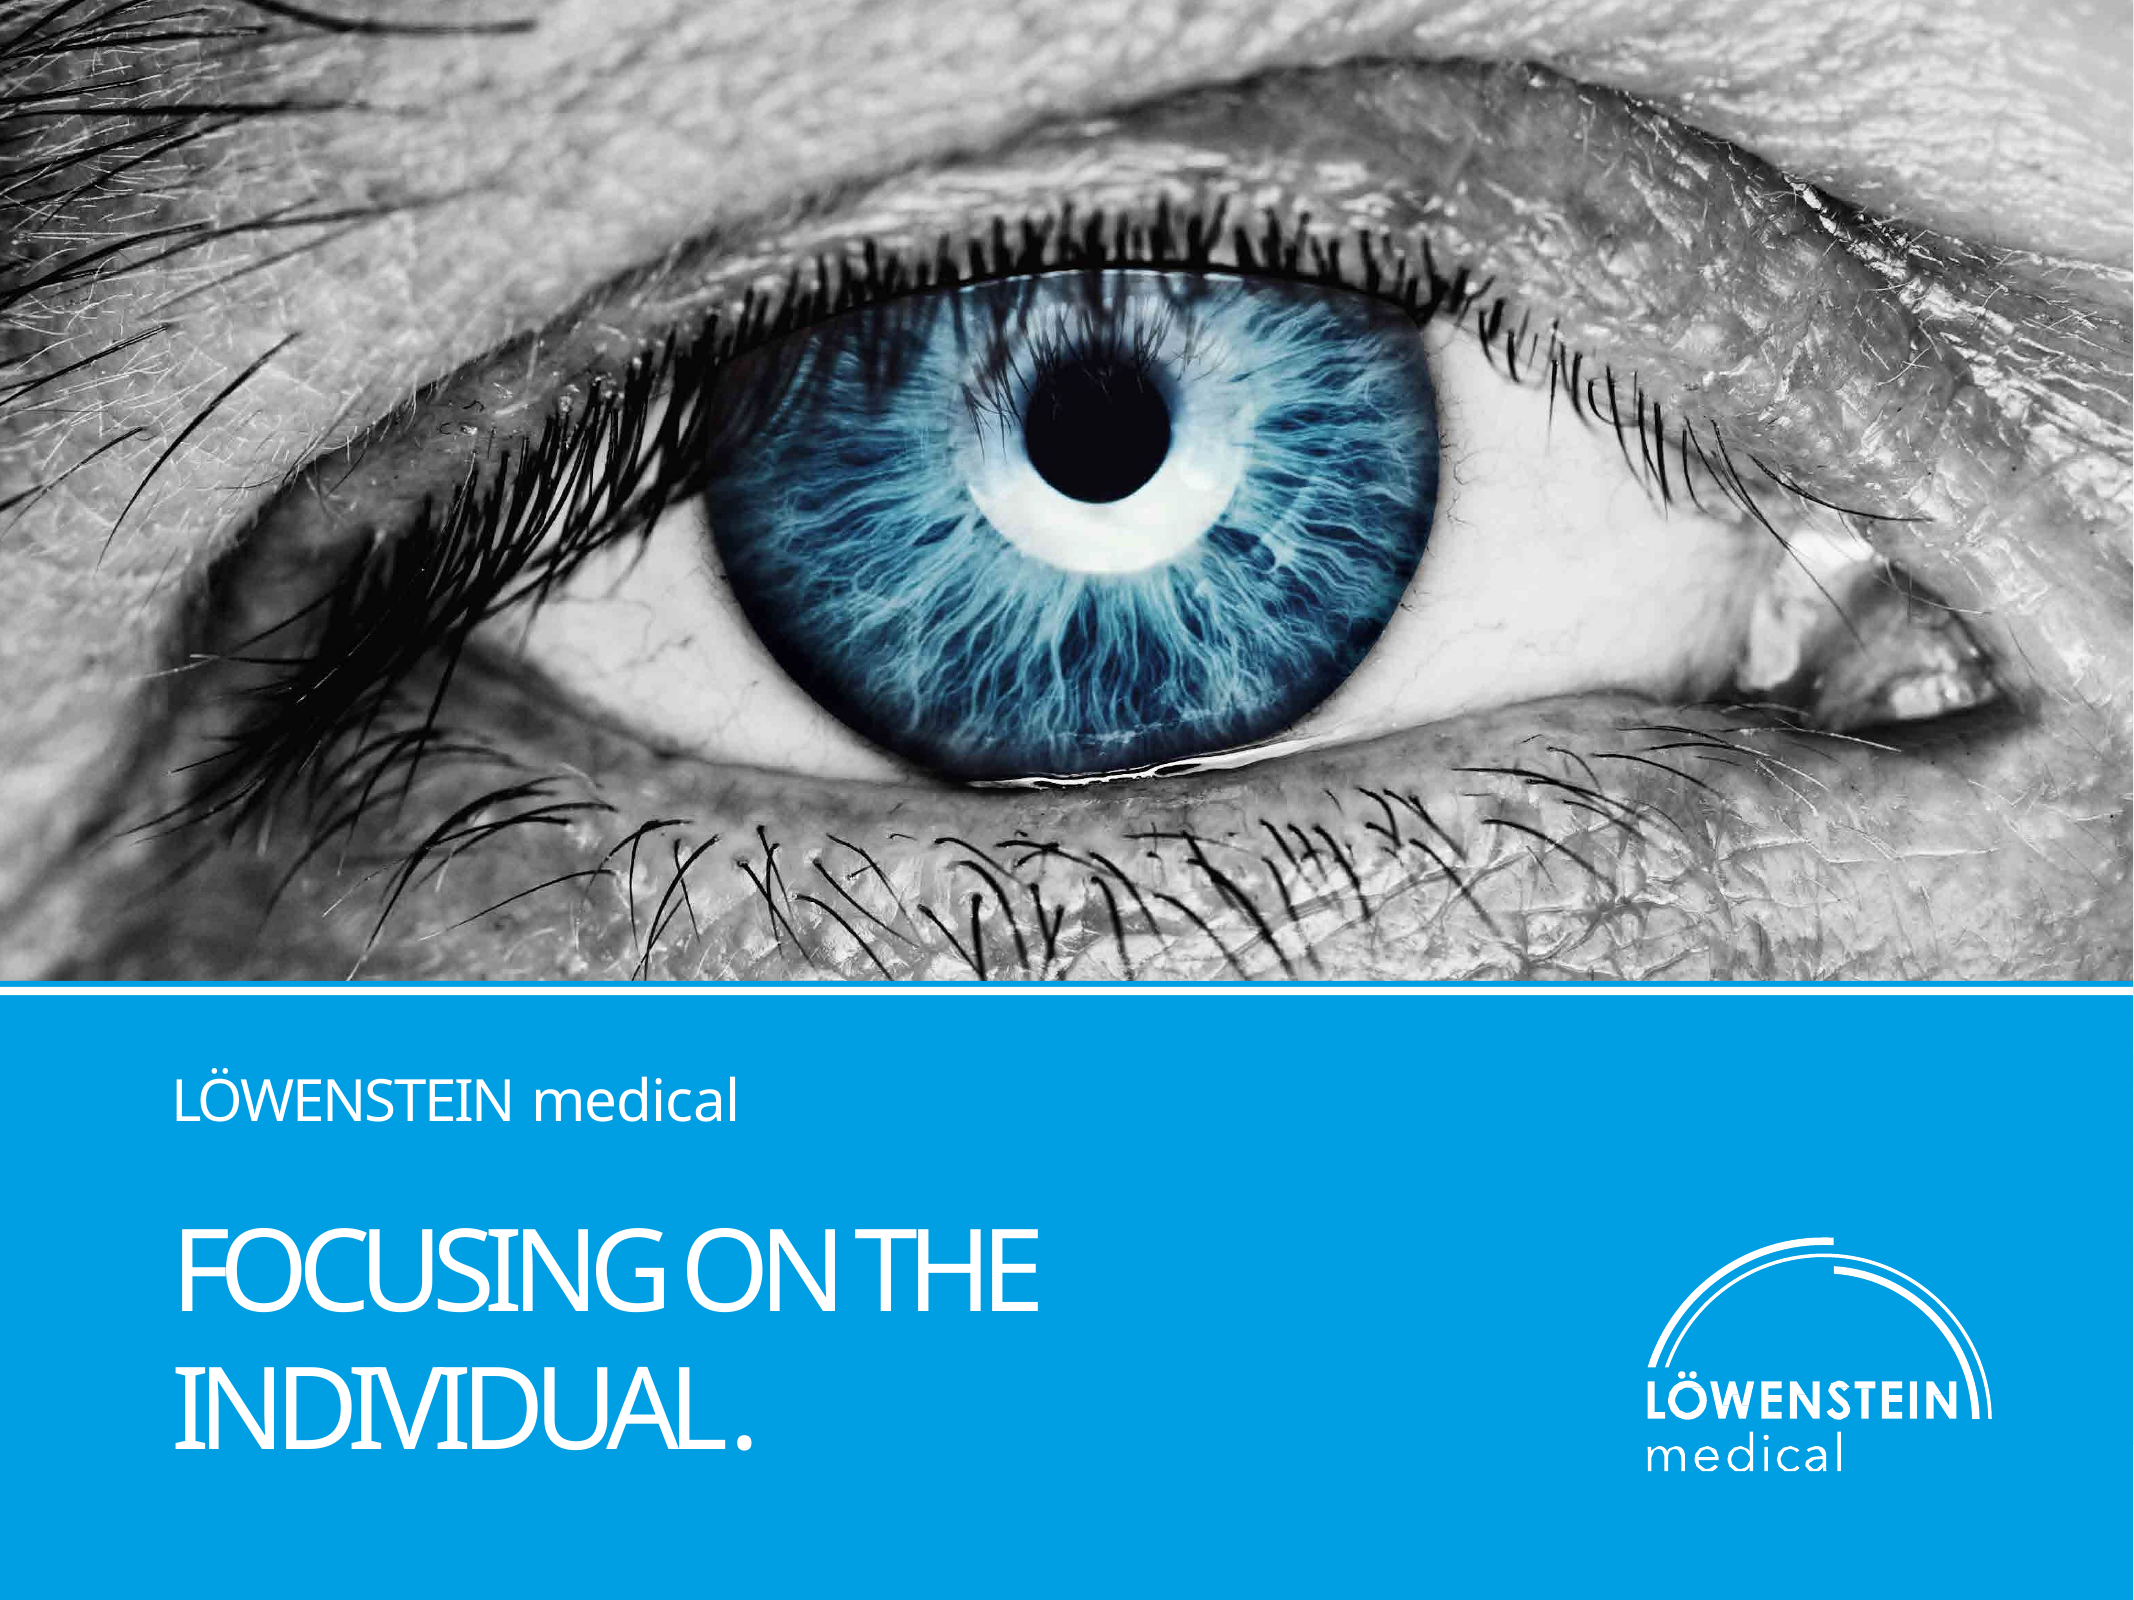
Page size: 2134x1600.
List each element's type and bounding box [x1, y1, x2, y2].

picture [0, 0, 2134, 980]
